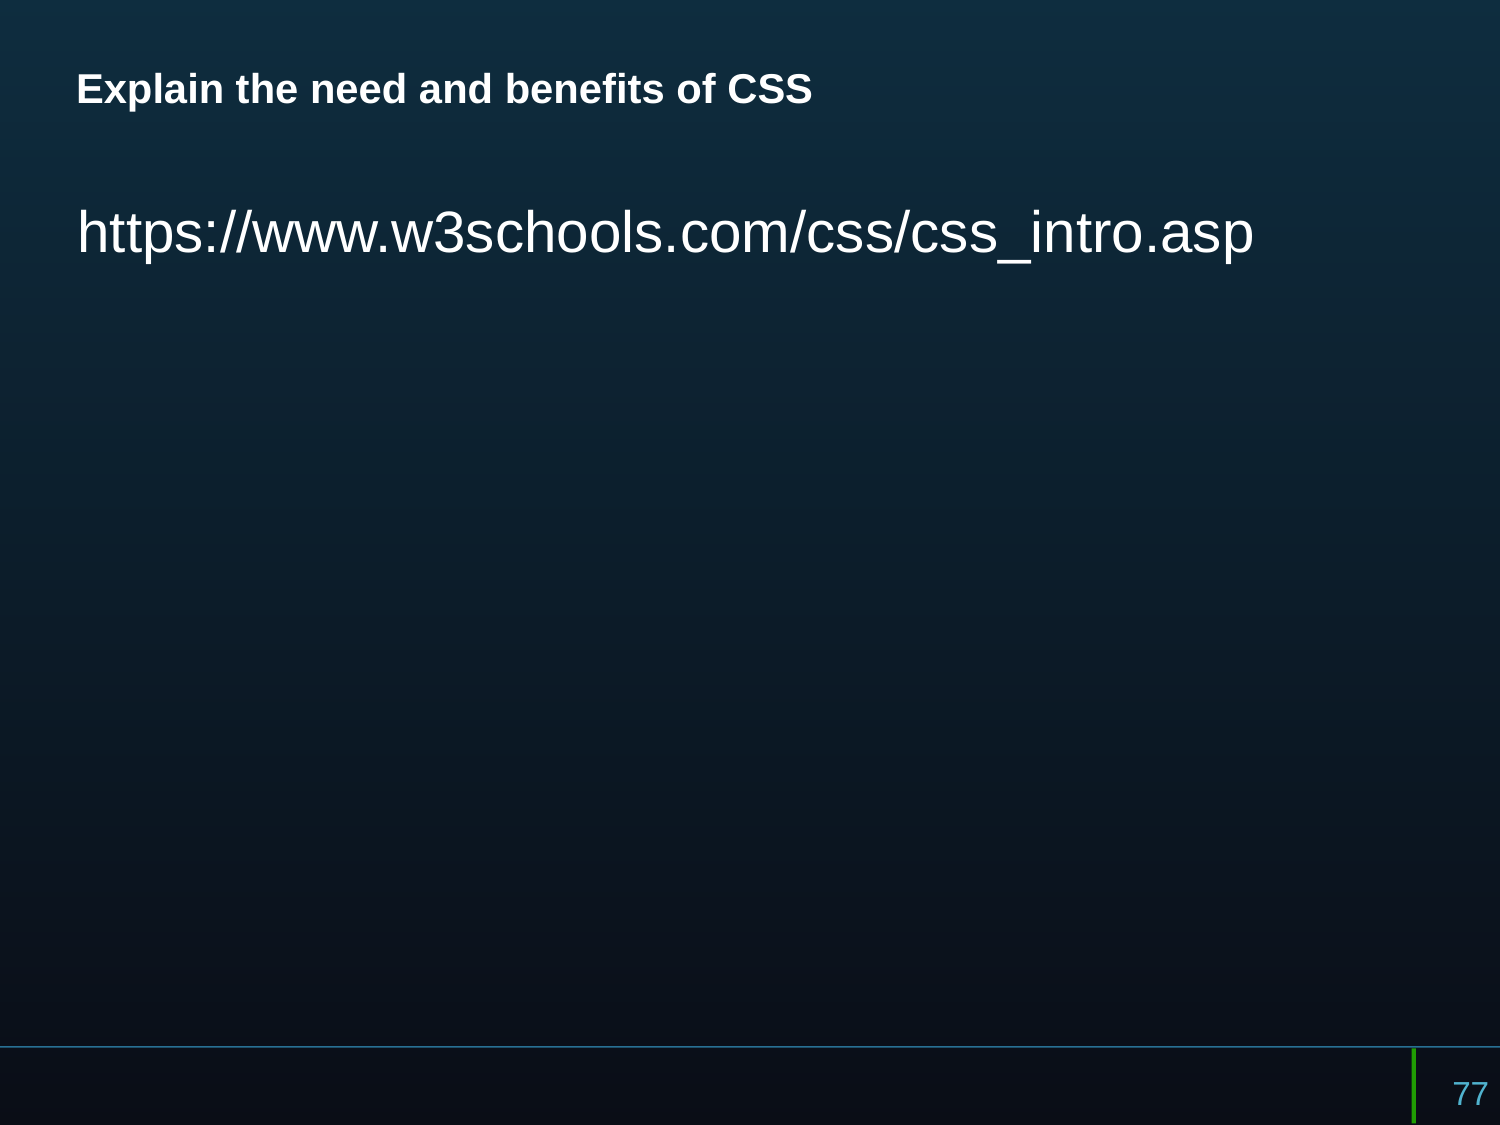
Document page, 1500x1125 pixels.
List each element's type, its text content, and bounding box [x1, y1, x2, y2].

slide_number 77 [1437, 1065, 1500, 1103]
list https://www.w3schools.com/css/css_intro.asp [62, 186, 1438, 945]
title Explain the need and benefits of CSS [61, 54, 1438, 154]
